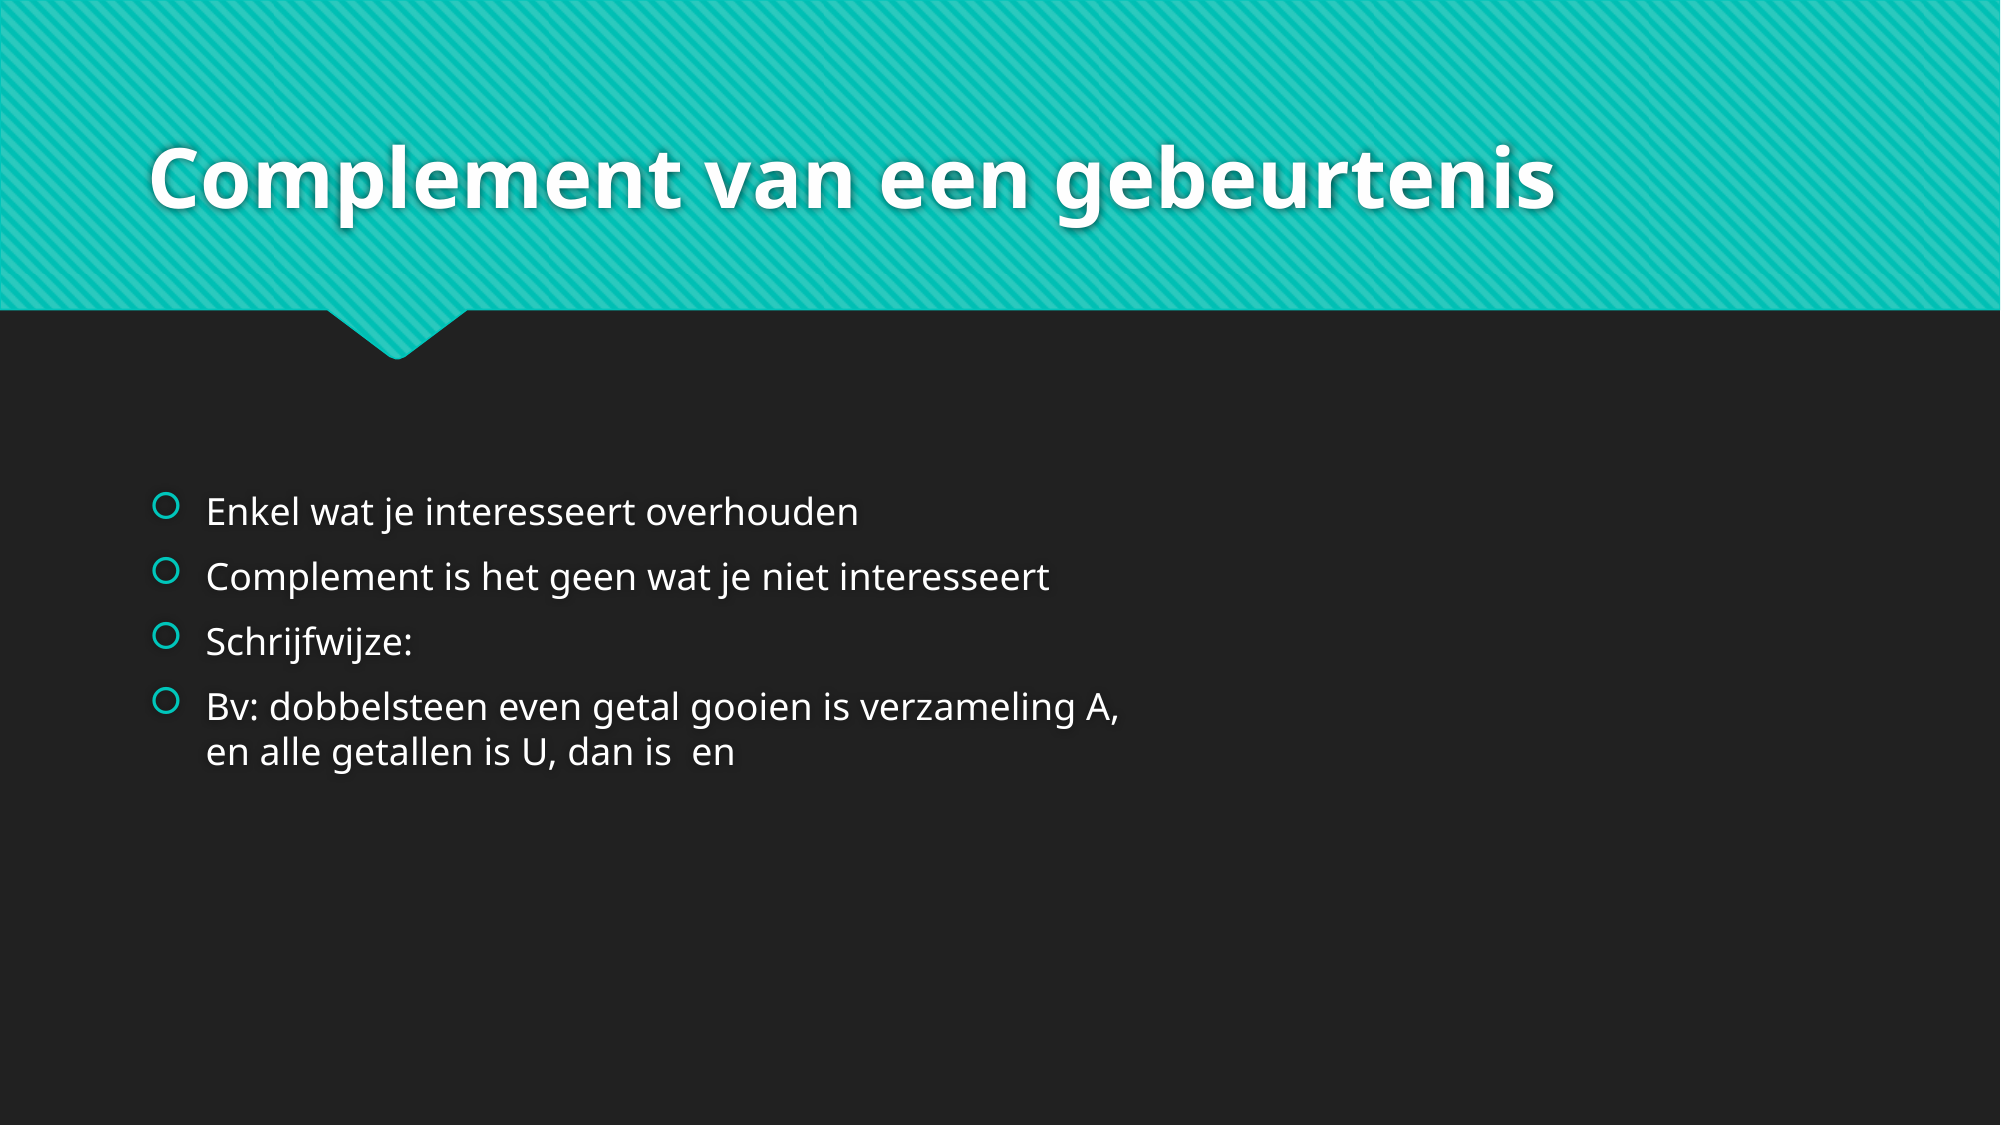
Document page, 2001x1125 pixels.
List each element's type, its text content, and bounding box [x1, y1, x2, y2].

title Complement van een gebeurtenis [132, 73, 1868, 233]
